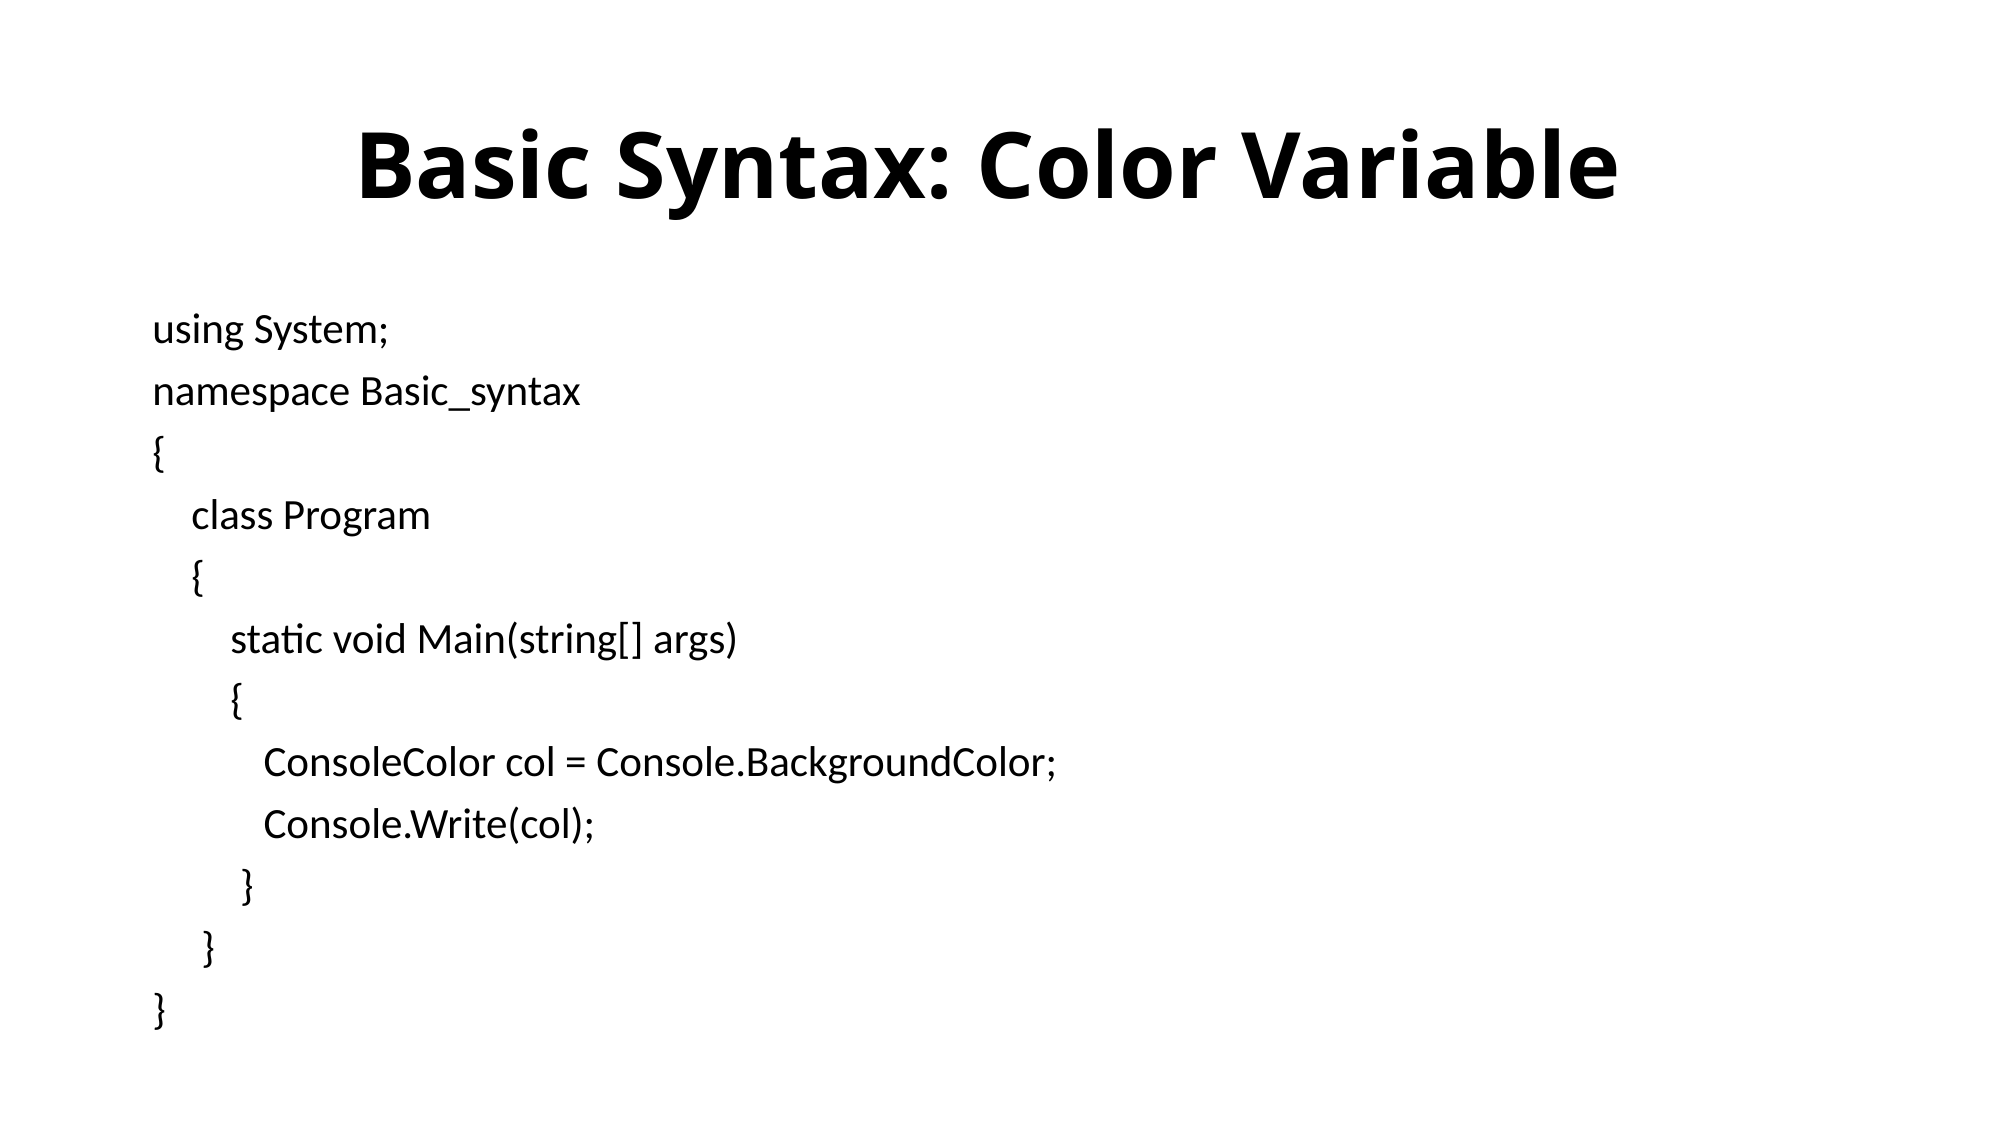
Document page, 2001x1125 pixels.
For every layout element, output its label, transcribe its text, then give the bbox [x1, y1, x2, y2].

title Basic Syntax: Color Variable [137, 59, 1863, 278]
list using System; namespace Basic_syntax { class Program { static void Main(string[] args) { ConsoleColor col = Console.BackgroundColor; Console.Write(col); } } } [137, 299, 1863, 1047]
